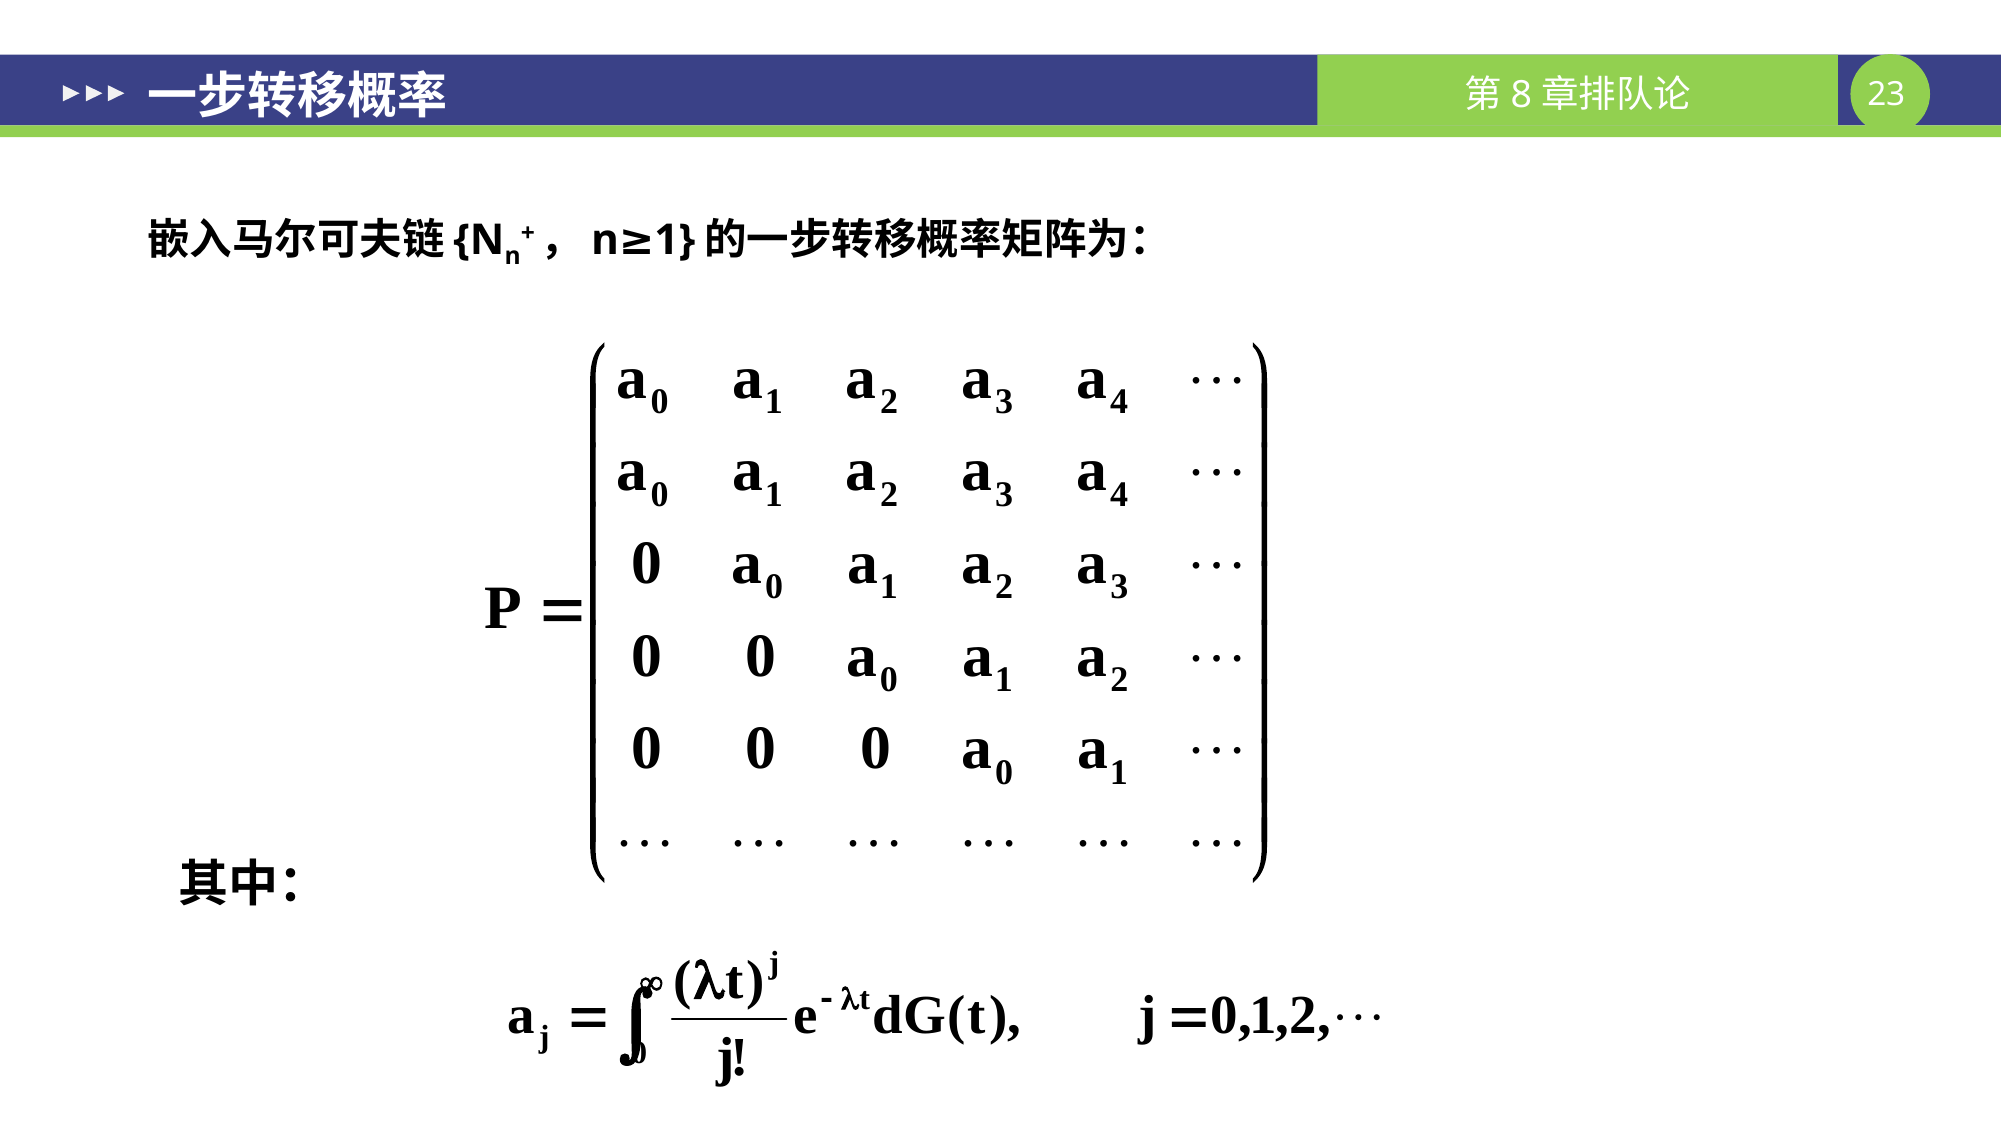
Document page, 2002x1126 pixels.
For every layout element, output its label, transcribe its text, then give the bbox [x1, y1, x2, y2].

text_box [500, 937, 1394, 1099]
text_box 其中： [163, 843, 344, 919]
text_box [475, 330, 1289, 892]
title 一步转移概率 [127, 57, 1003, 129]
list 嵌入马尔可夫链{Nn+，n≥1}的一步转移概率矩阵为： [127, 172, 1463, 280]
